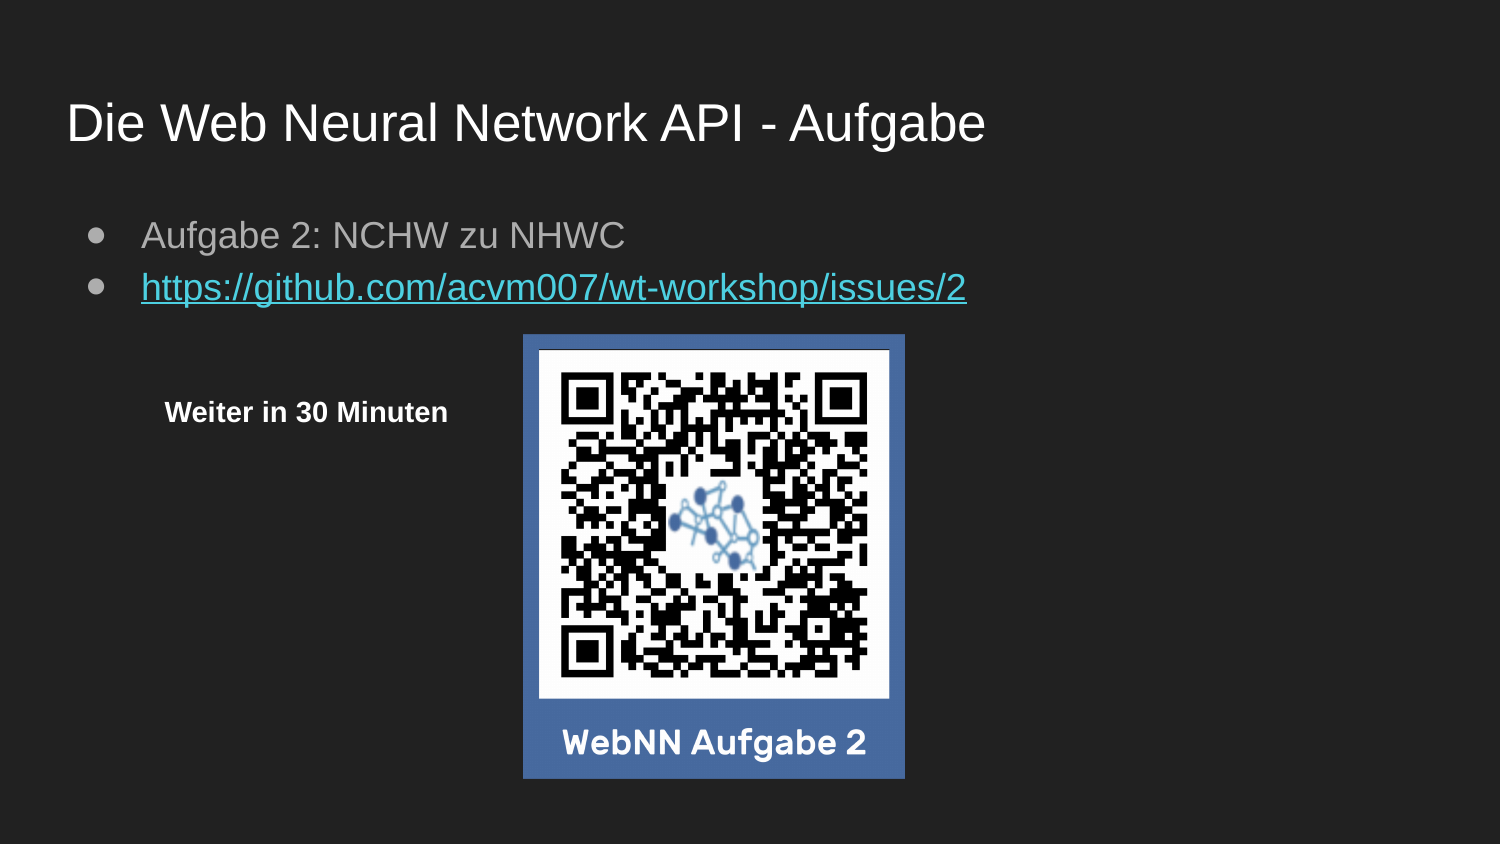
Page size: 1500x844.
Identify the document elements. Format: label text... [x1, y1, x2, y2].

list Aufgabe 2: NCHW zu NHWC https://github.com/acvm007/wt-workshop/issues/2 [51, 189, 1449, 794]
text_box Weiter in 30 Minuten [149, 378, 518, 444]
title Die Web Neural Network API - Aufgabe [51, 72, 1449, 167]
picture [523, 334, 905, 779]
